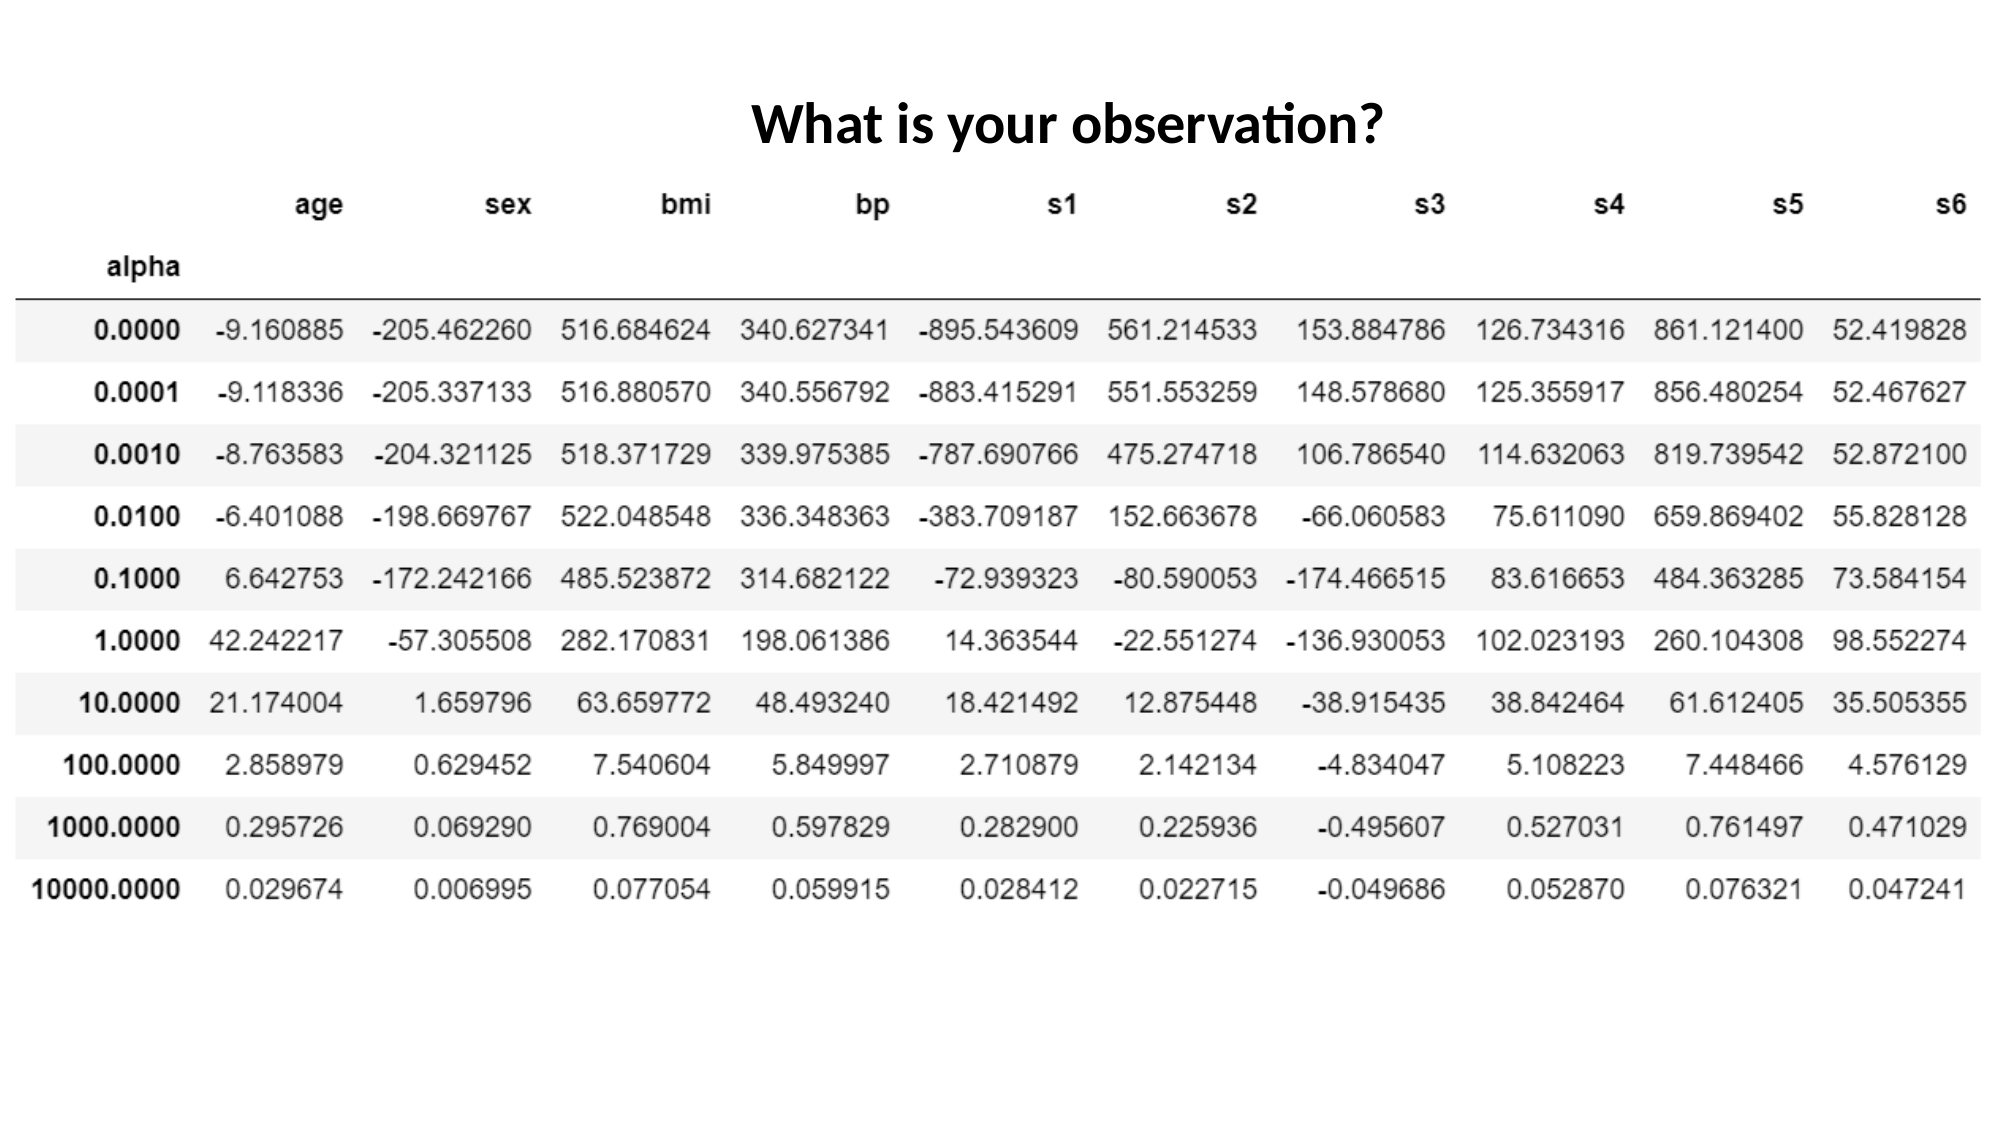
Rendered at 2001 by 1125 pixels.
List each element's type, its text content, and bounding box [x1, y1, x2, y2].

text_box What is your observation? [736, 77, 1607, 163]
picture [0, 168, 2000, 928]
